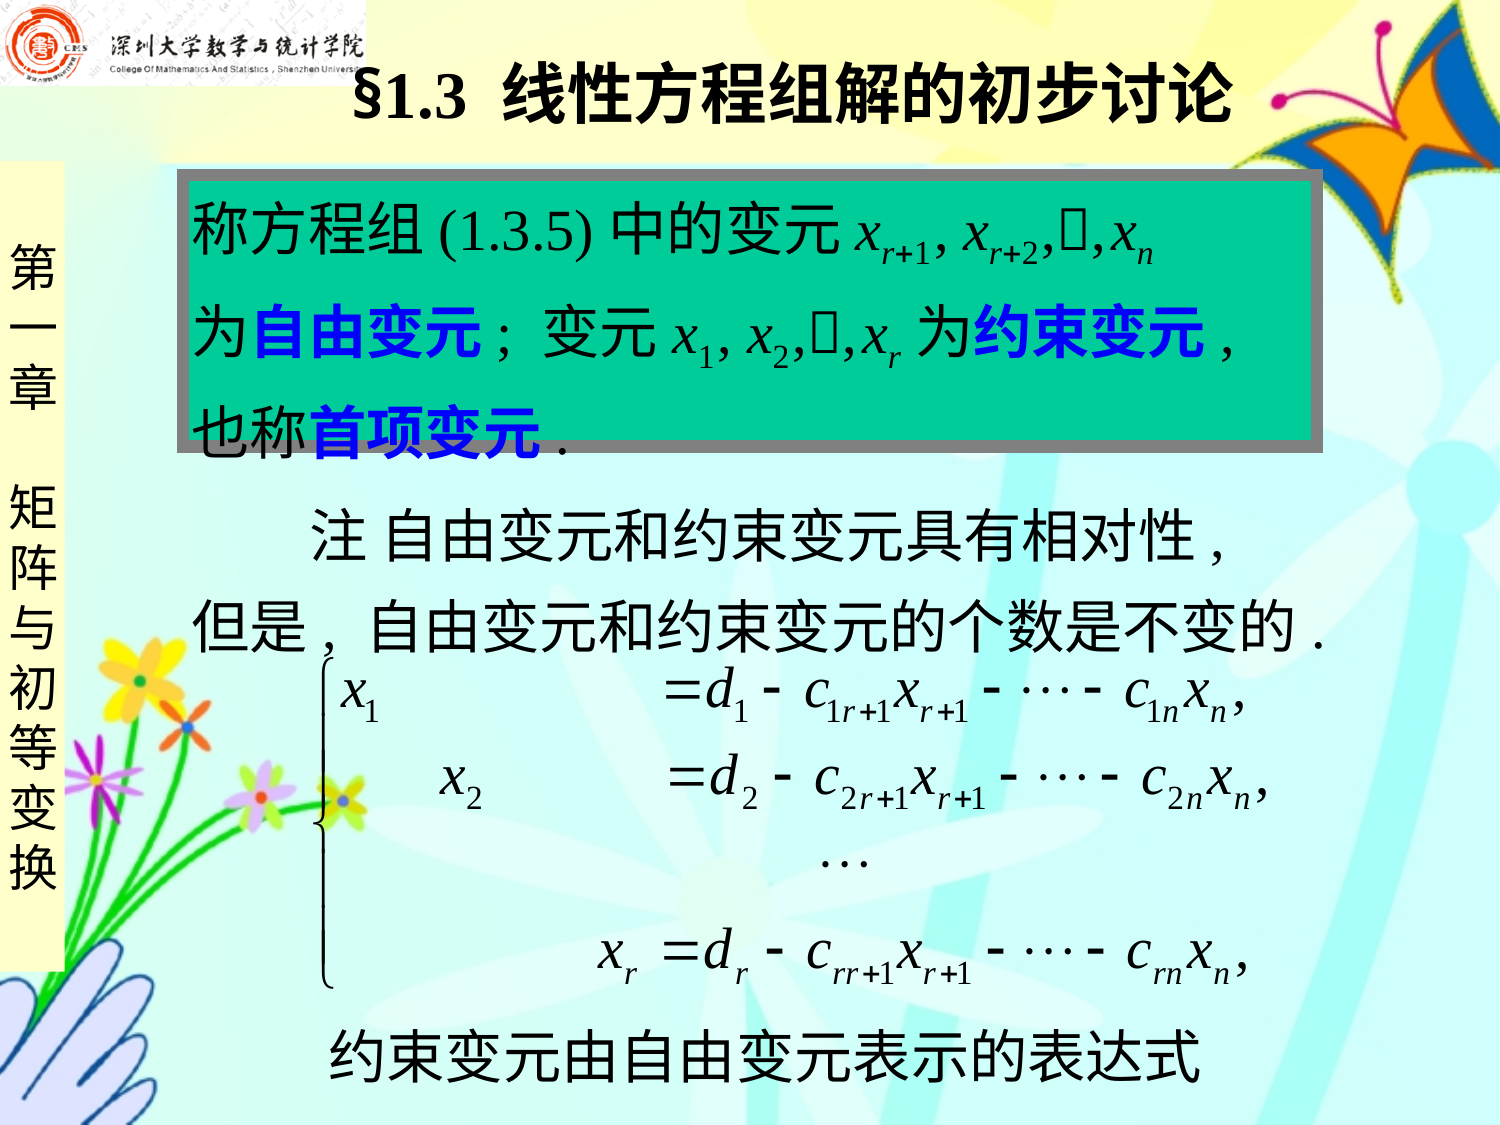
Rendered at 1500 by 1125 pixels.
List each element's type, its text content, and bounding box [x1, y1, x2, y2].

title §1.3 线性方程组解的初步讨论 [336, 0, 1267, 160]
picture [0, 0, 1500, 1125]
text_box 称方程组(1.3.5)中的变元xr1 , xr2 ,, xn 为自由变元; 变元x1 , x2 ,, xr为约束变元, 也称首项变元. 注 自由变元和约束变元具有相对性, 但是, 自由变元和约束变元的个数是不变的. [176, 160, 1341, 668]
text_box 约束变元由自由变元表示的表达式 [313, 1008, 1218, 1098]
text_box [300, 645, 1280, 1000]
